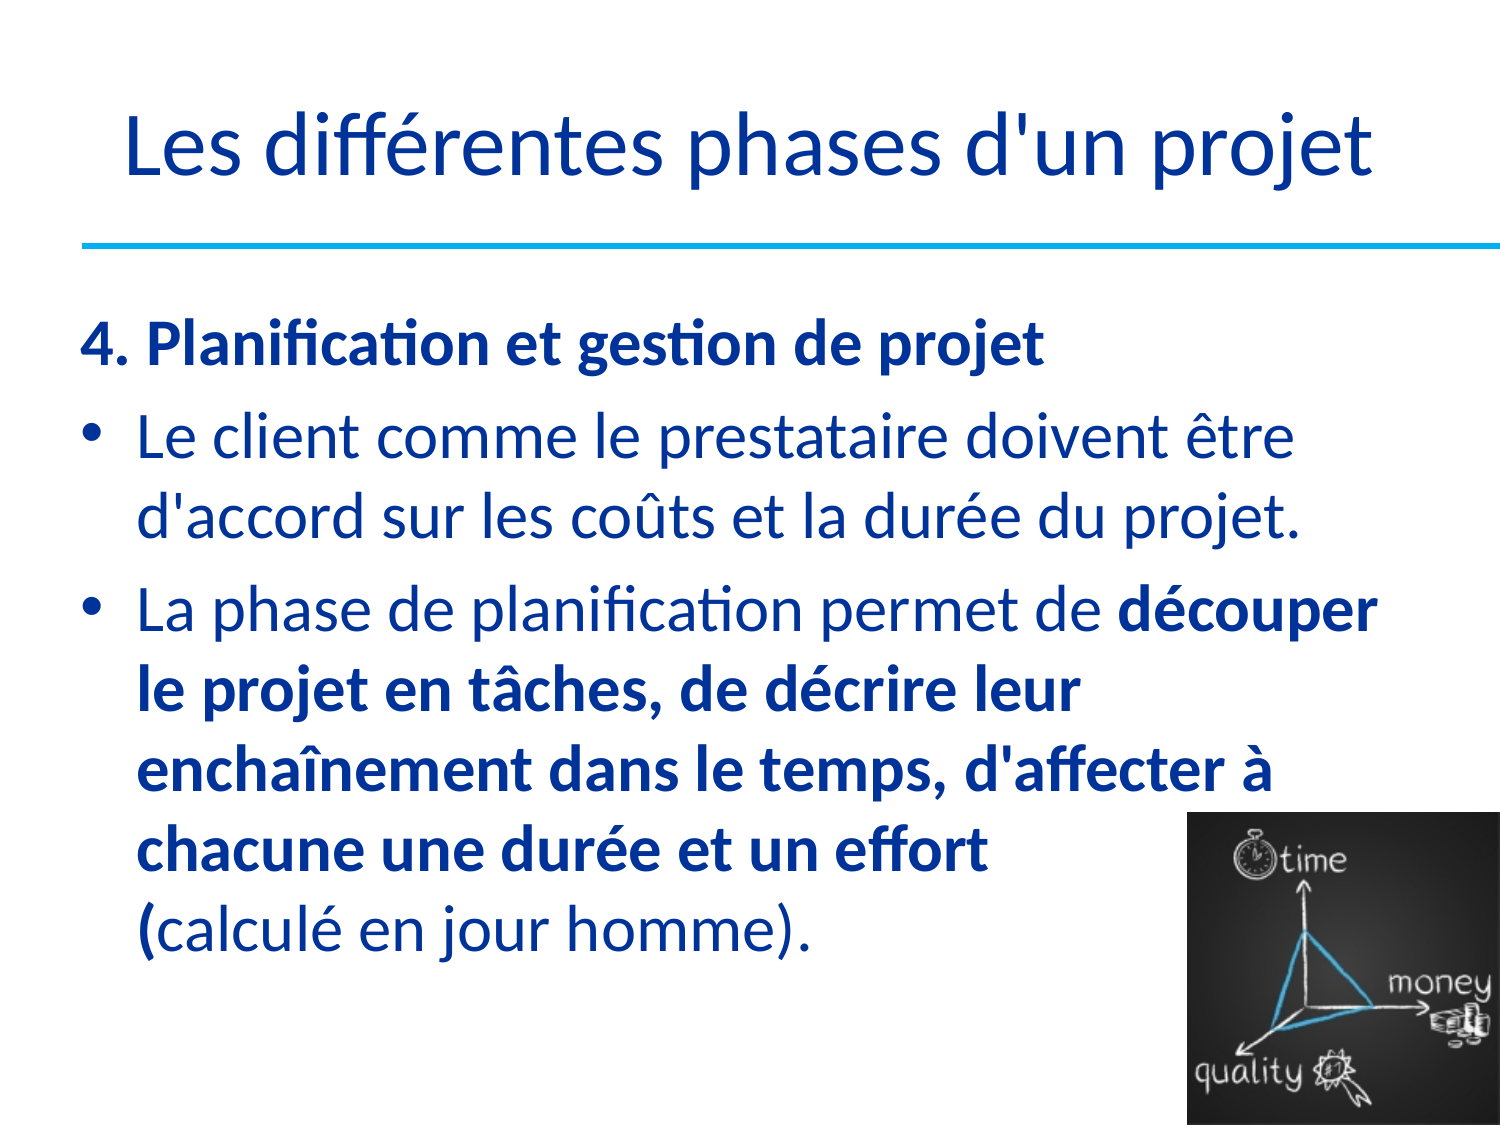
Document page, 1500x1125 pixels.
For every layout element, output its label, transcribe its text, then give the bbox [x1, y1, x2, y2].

list 4. Planification et gestion de projet Le client comme le prestataire doivent être d'accord sur les coûts et la durée du projet. La phase de planification permet de découper le projet en tâches, de décrire leur enchaînement dans le temps, d'affecter à chacune une durée et un effort (calculé en jour homme). [64, 290, 1454, 1095]
picture [1187, 812, 1500, 1125]
title Les différentes phases d'un projet [0, 44, 1500, 233]
